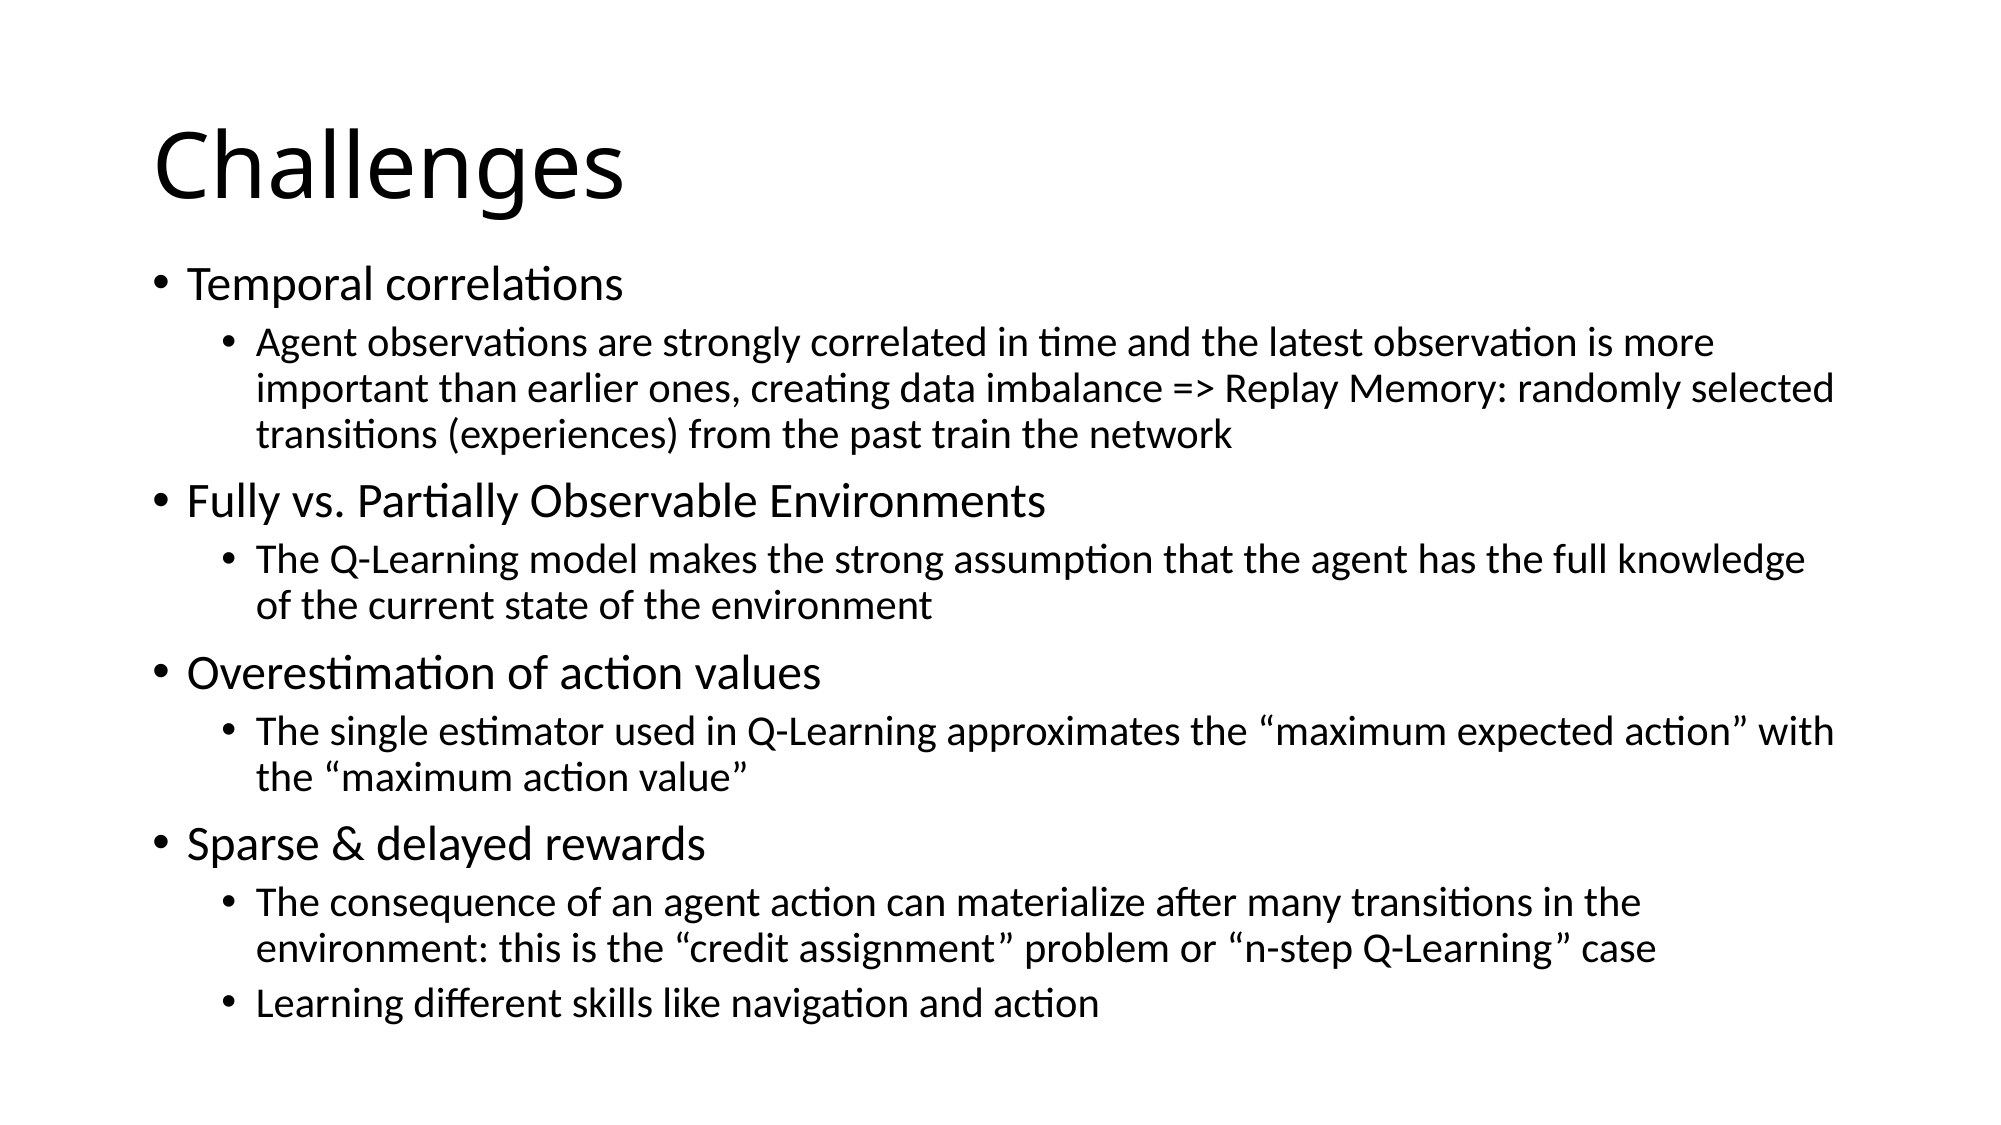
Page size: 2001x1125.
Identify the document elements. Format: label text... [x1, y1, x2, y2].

title Challenges [137, 59, 1863, 250]
list Temporal correlations Agent observations are strongly correlated in time and the latest observation is more important than earlier ones, creating data imbalance => Replay Memory: randomly selected transitions (experiences) from the past train the network Fully vs. Partially Observable Environments The Q-Learning model makes the strong assumption that the agent has the full knowledge of the current state of the environment Overestimation of action values The single estimator used in Q-Learning approximates the “maximum expected action” with the “maximum action value” Sparse & delayed rewards The consequence of an agent action can materialize after many transitions in the environment: this is the “credit assignment” problem or “n-step Q-Learning” case Learning different skills like navigation and action [137, 250, 1863, 1039]
